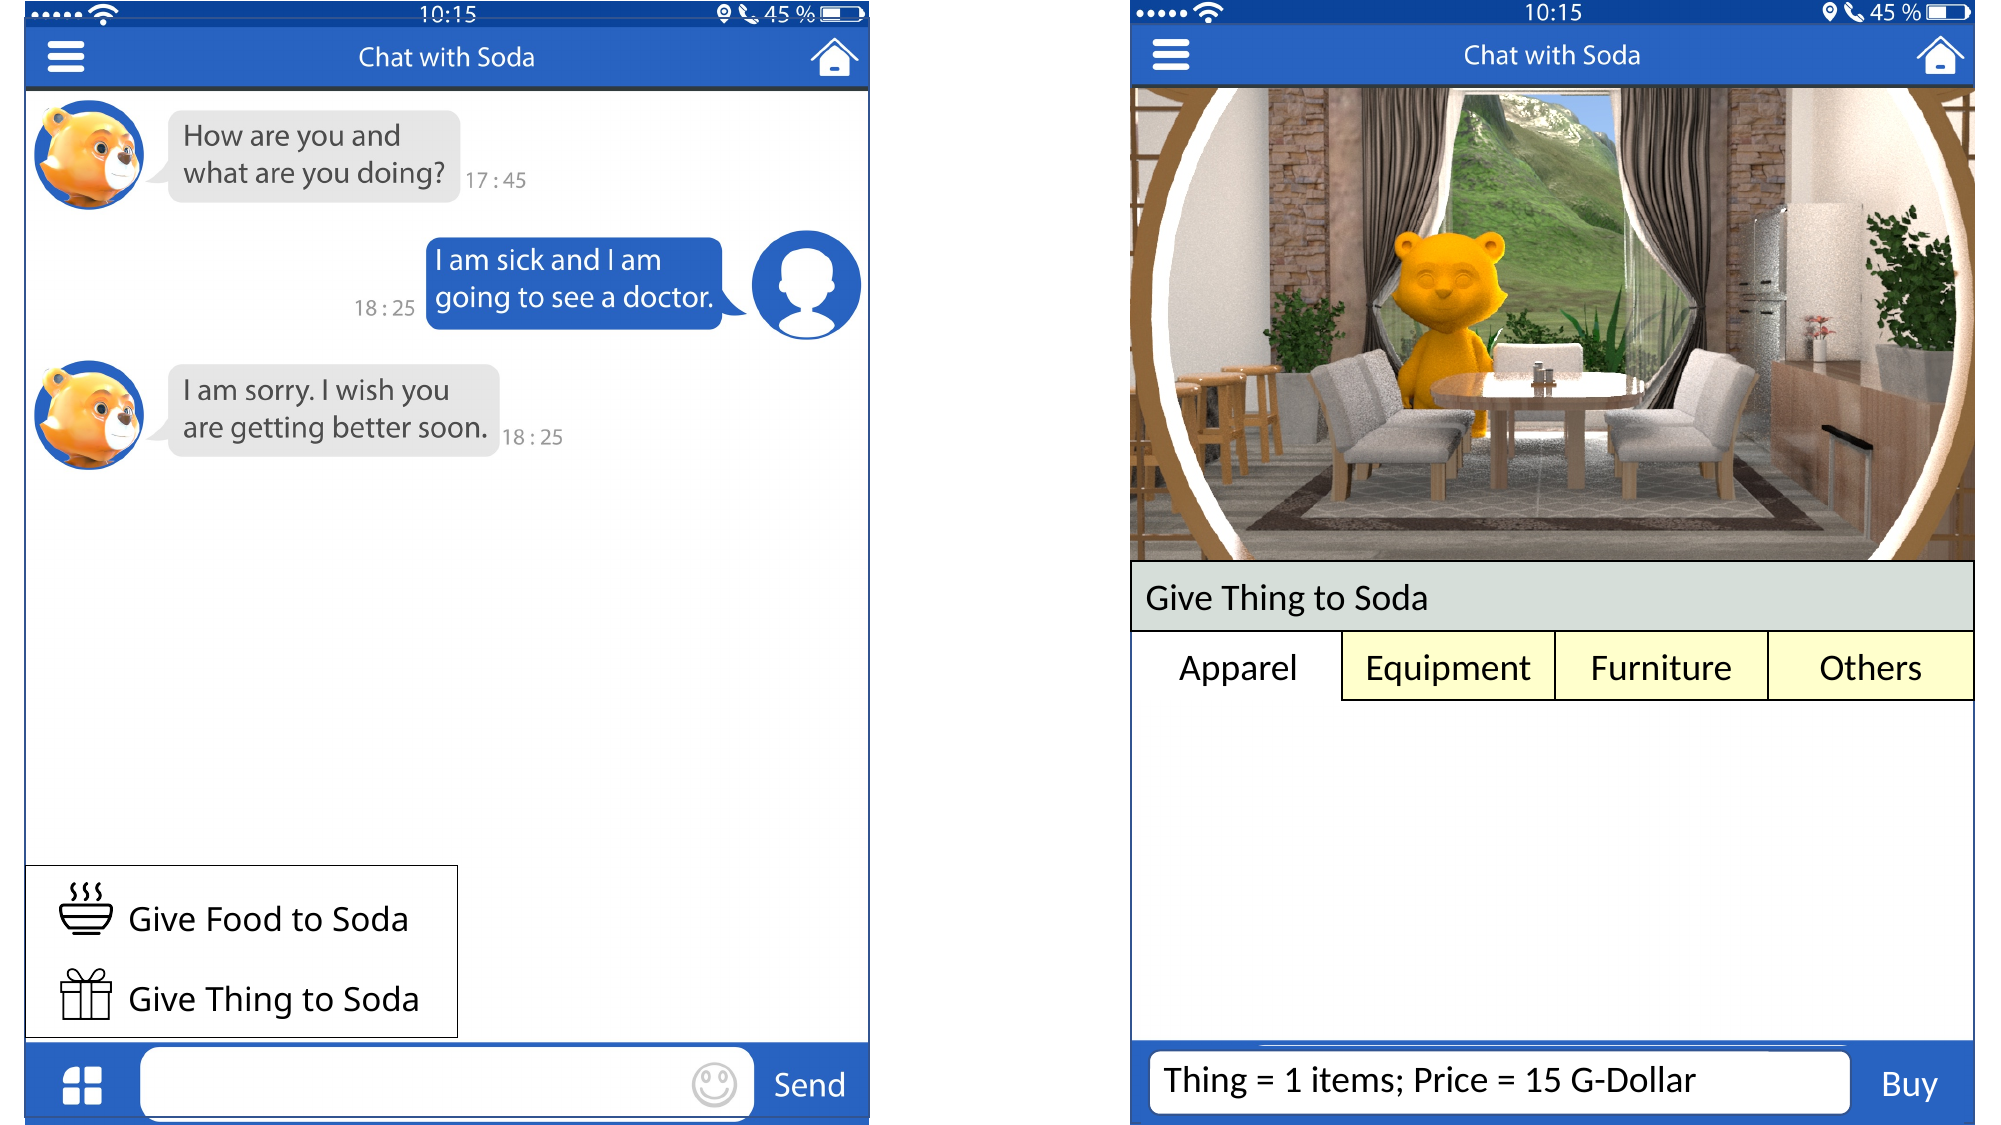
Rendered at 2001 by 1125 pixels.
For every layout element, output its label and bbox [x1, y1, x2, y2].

picture [25, 1, 869, 1125]
picture [1130, 0, 1975, 1125]
